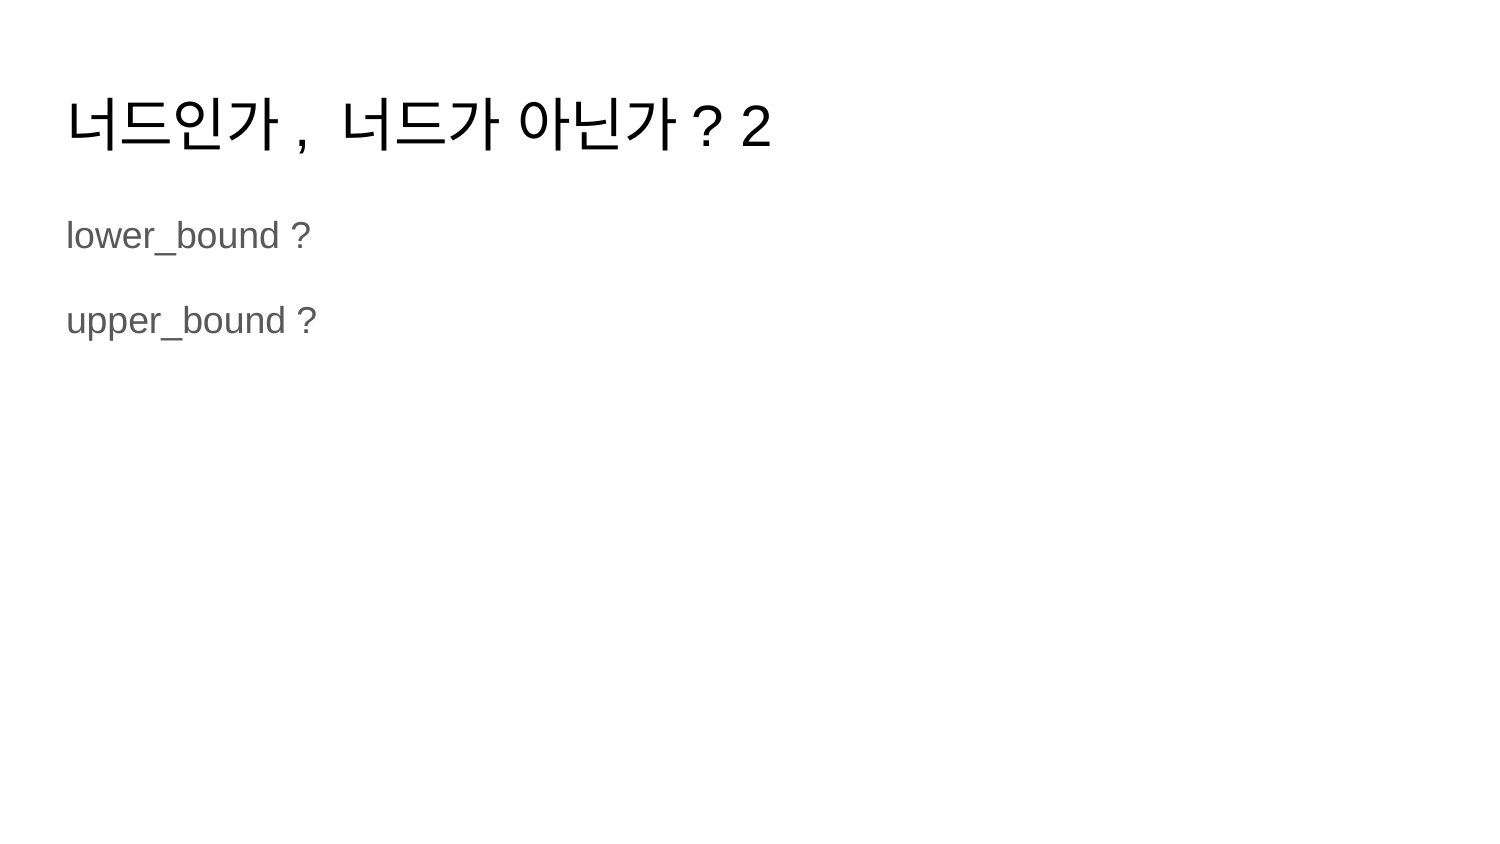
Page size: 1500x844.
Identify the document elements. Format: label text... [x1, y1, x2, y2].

title 너드인가, 너드가 아닌가? 2 [51, 72, 1449, 167]
list lower_bound ? upper_bound ? [51, 189, 1449, 750]
